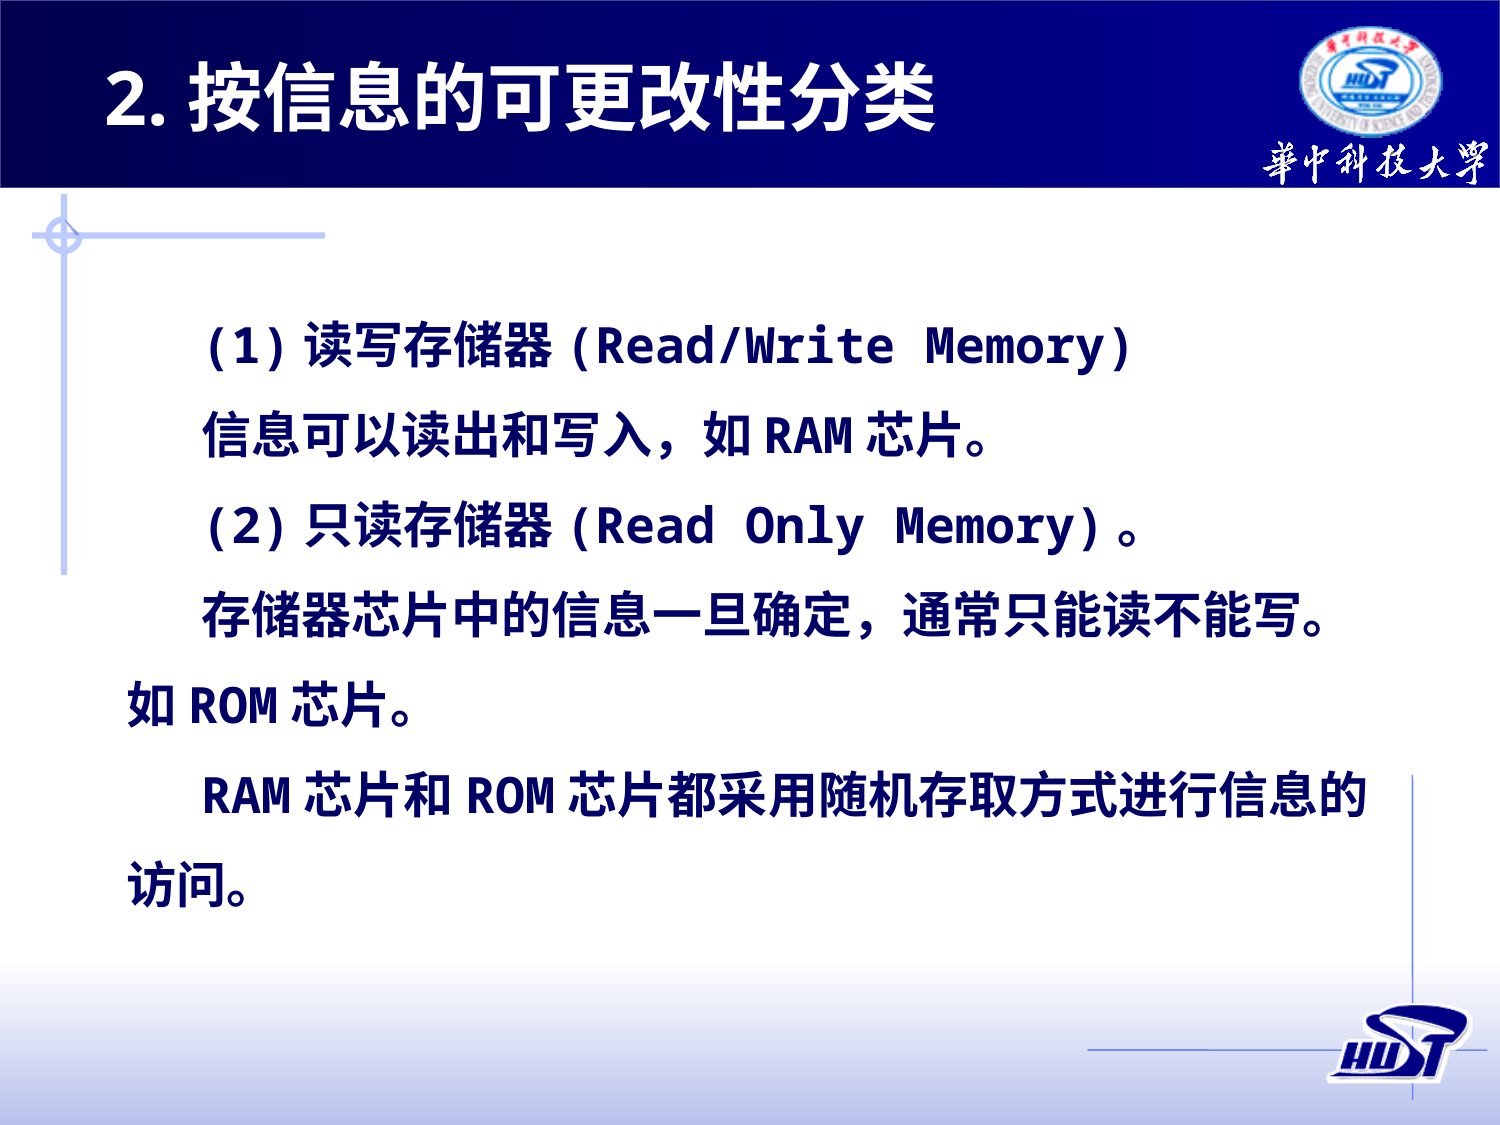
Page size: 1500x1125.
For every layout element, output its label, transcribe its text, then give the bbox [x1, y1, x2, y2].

picture [1299, 26, 1443, 138]
text_box (1)读写存储器(Read/Write Memory) 信息可以读出和写入，如RAM芯片。 (2)只读存储器(Read Only Memory)。 存储器芯片中的信息一旦确定，通常只能读不能写。如ROM芯片。 RAM芯片和ROM芯片都采用随机存取方式进行信息的访问。 [112, 276, 1397, 1025]
text_box 2.按信息的可更改性分类 [89, 42, 1308, 148]
picture [1262, 140, 1488, 185]
